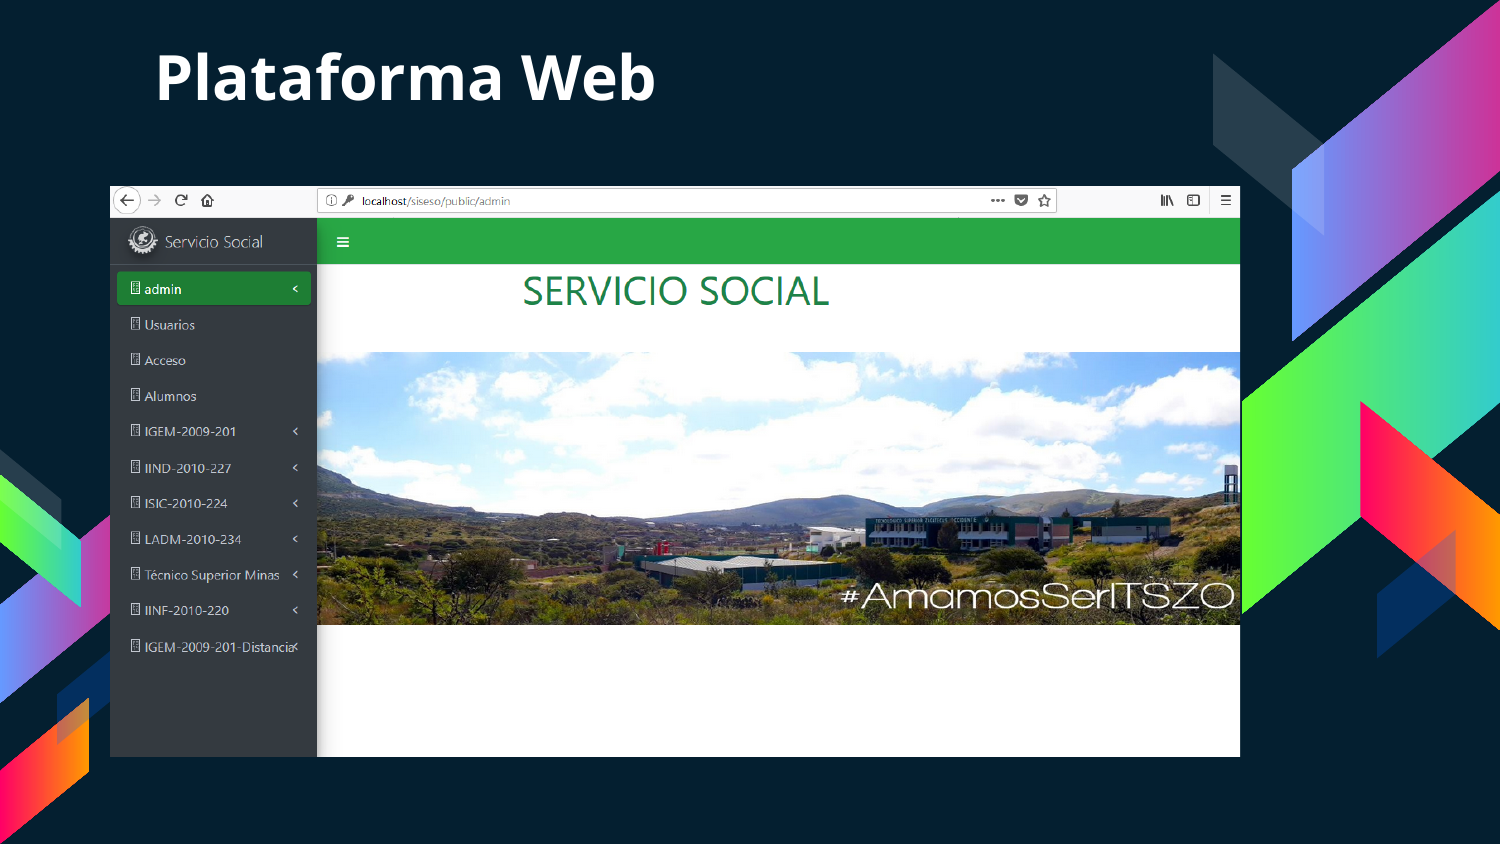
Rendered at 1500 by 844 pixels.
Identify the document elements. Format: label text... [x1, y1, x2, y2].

text_box Plataforma Web [139, 23, 1232, 128]
picture [109, 186, 1241, 758]
